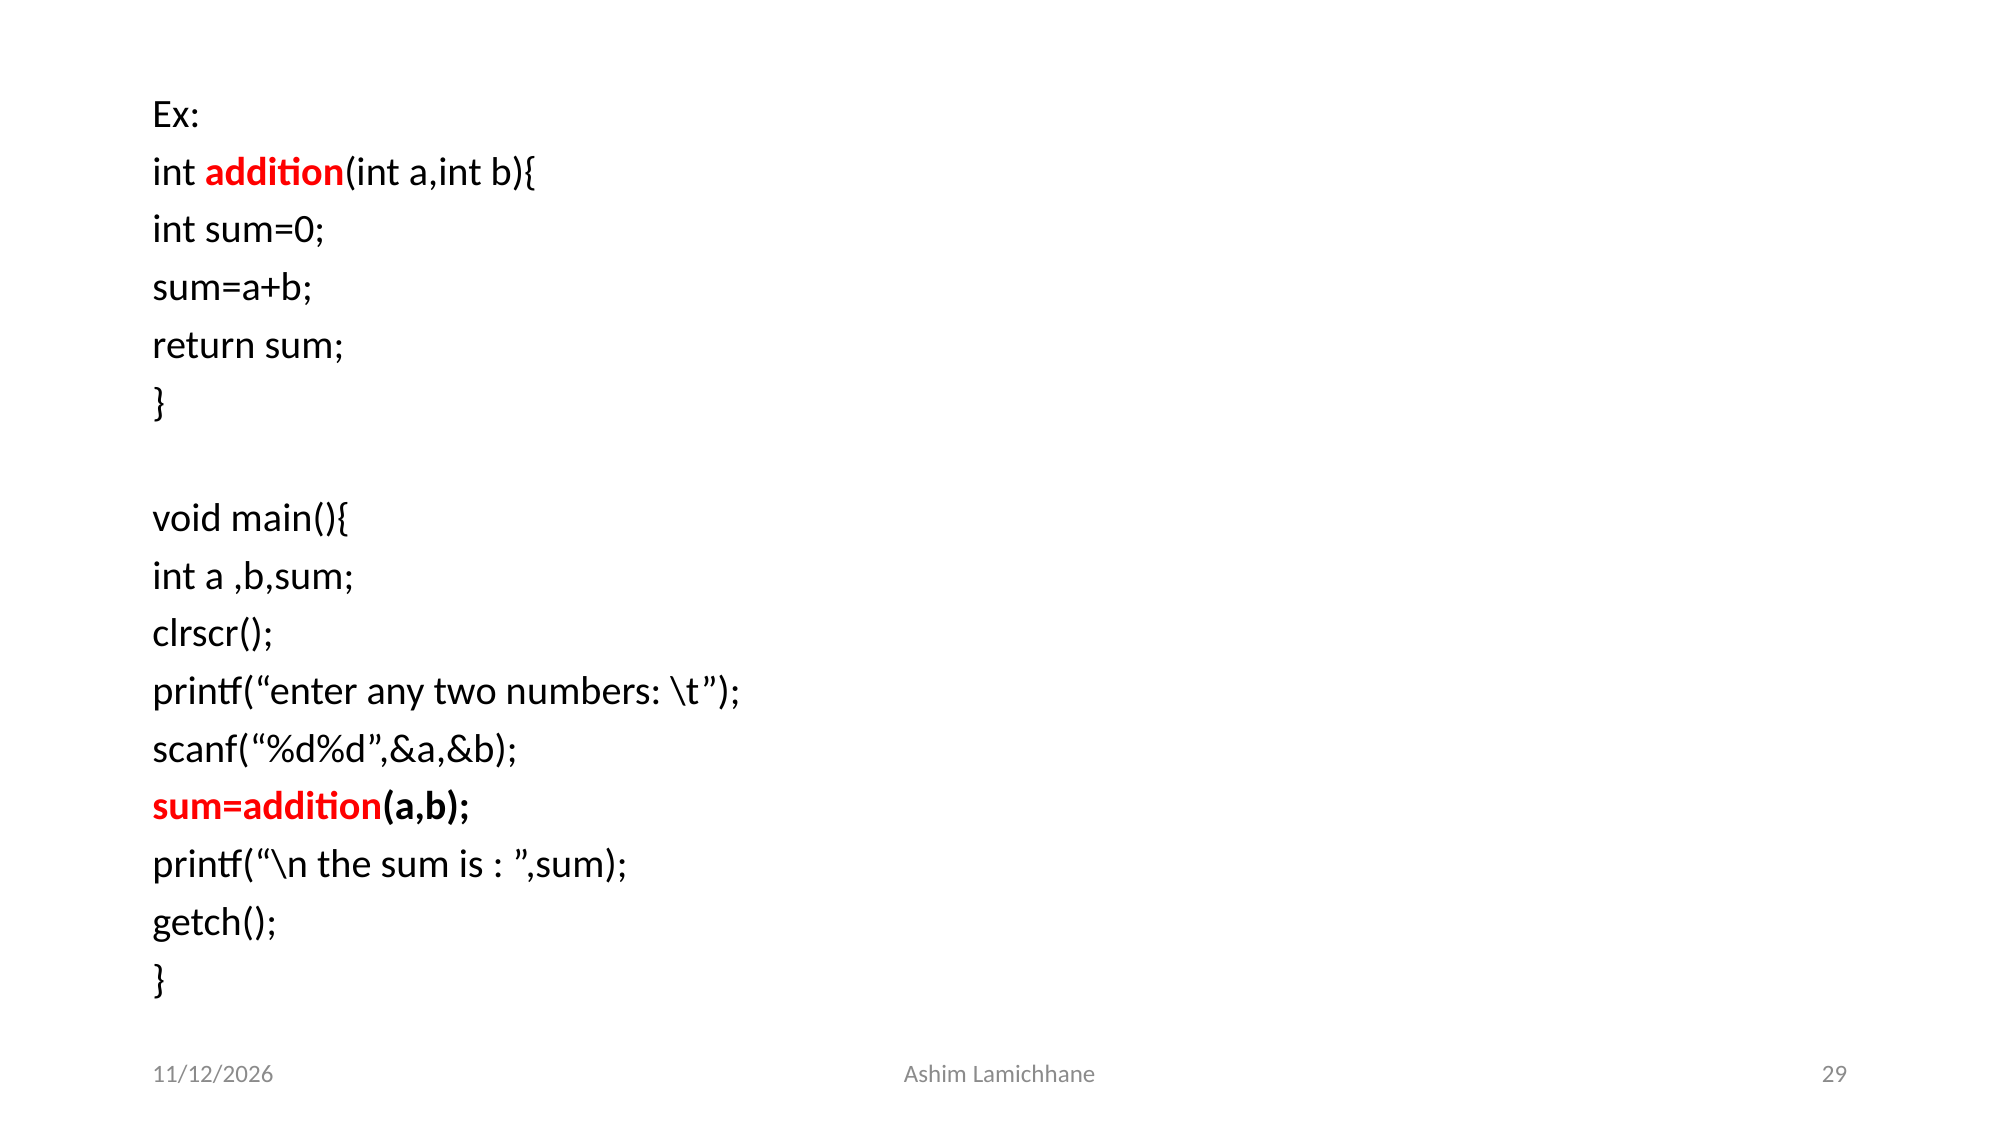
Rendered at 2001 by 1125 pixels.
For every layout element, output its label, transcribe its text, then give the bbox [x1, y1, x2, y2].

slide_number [137, 1042, 588, 1103]
list Ex: int addition(int a,int b){ int sum=0; sum=a+b; return sum; } void main(){ int a ,b,sum; clrscr(); printf(“enter any two numbers: \t”); scanf(“%d%d”,&a,&b); sum=addition(a,b); printf(“\n the sum is : ”,sum); getch(); } [137, 85, 1863, 1014]
slide_number 29 [1412, 1042, 1863, 1103]
footer Ashim Lamichhane [662, 1042, 1338, 1103]
